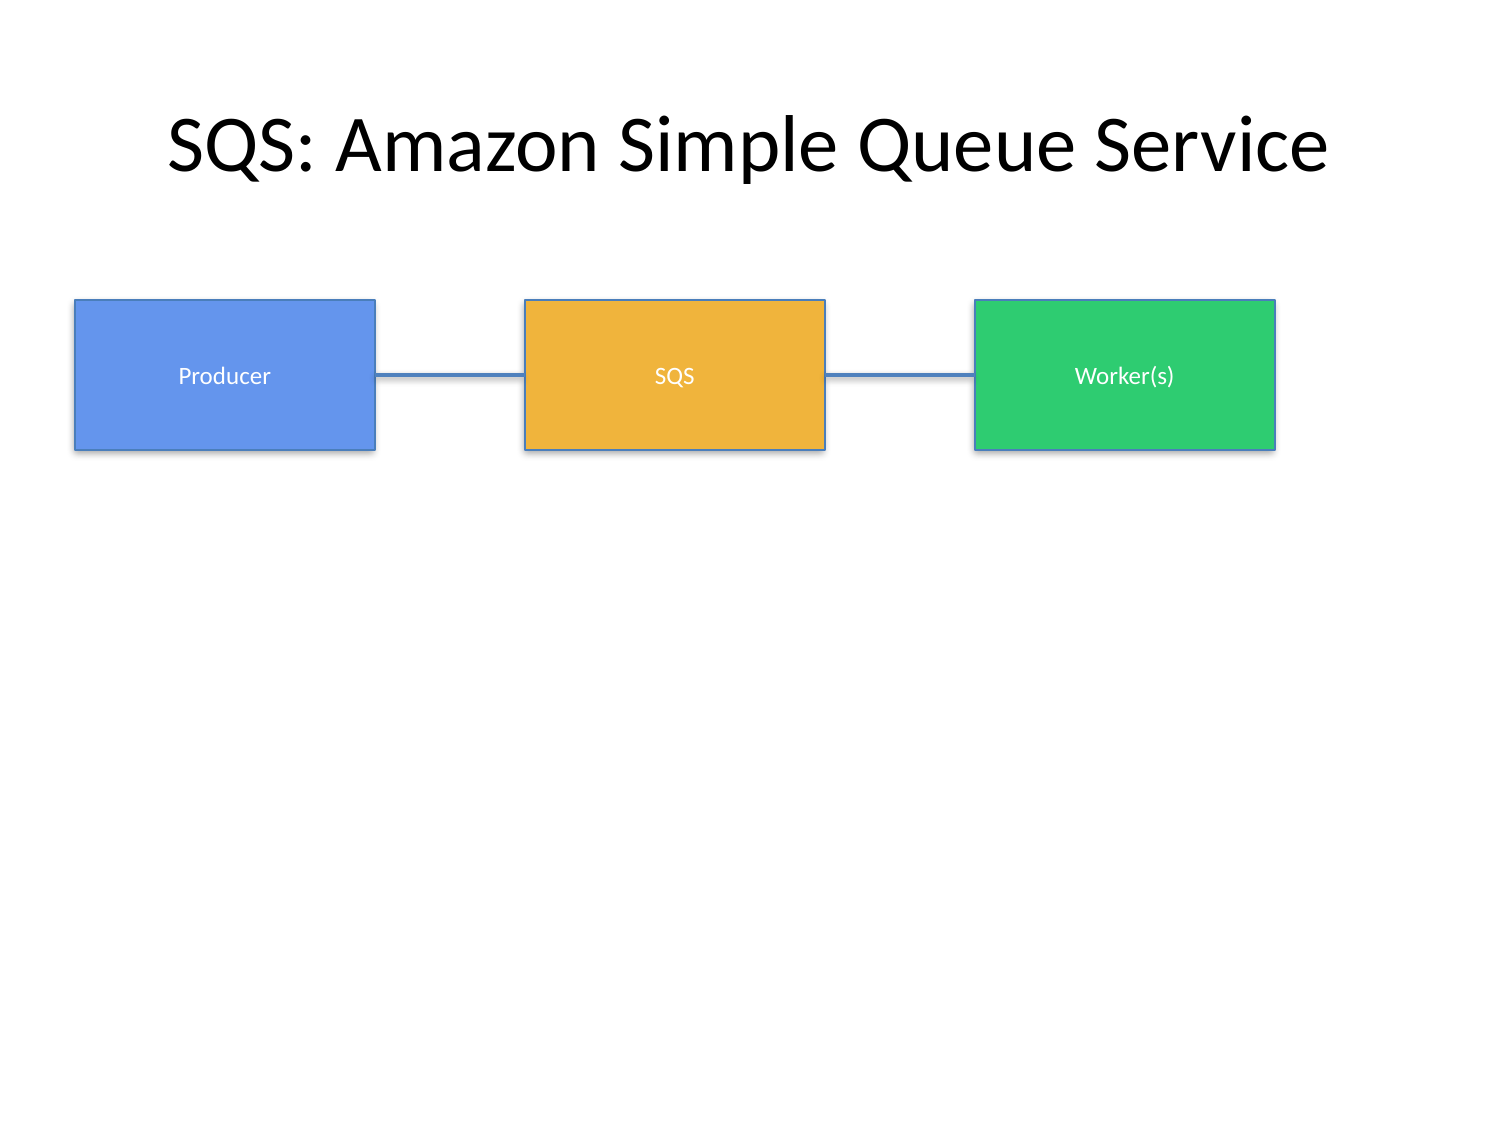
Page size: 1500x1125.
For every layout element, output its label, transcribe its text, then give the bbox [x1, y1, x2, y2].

text_box SQS [524, 299, 826, 451]
title SQS: Amazon Simple Queue Service [75, 45, 1425, 233]
text_box Producer [74, 299, 376, 451]
text_box Worker(s) [974, 299, 1276, 451]
